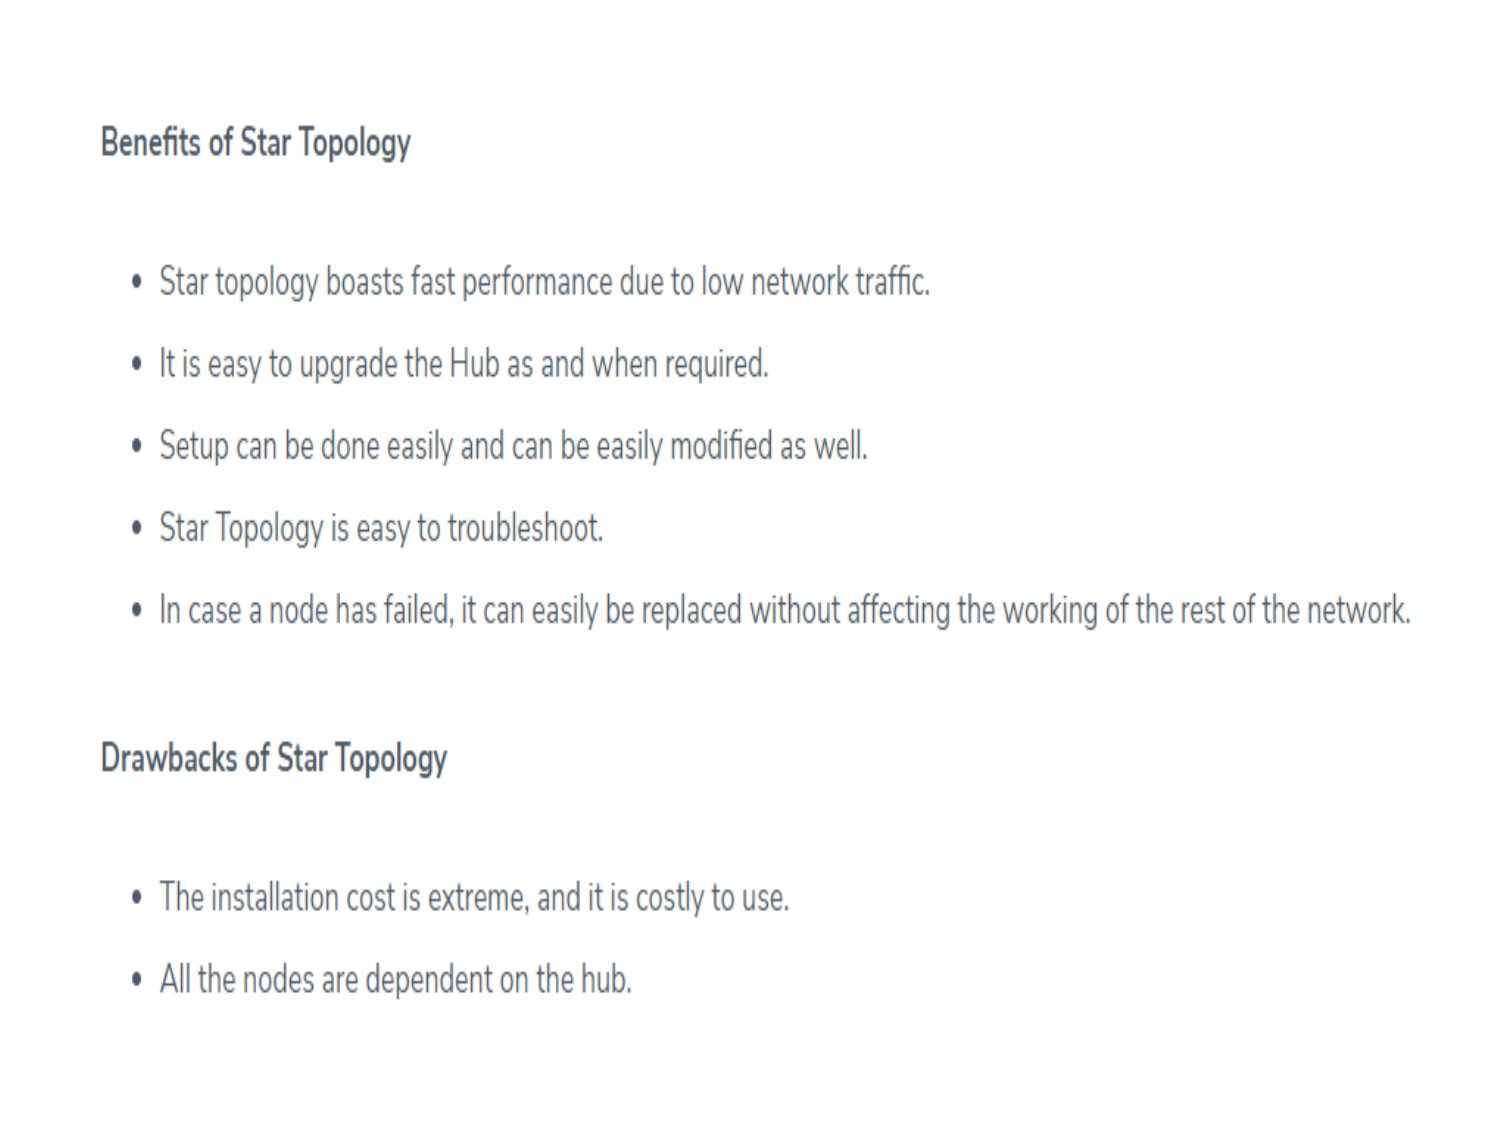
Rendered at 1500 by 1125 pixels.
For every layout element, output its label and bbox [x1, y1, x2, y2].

picture [49, 74, 1451, 1026]
